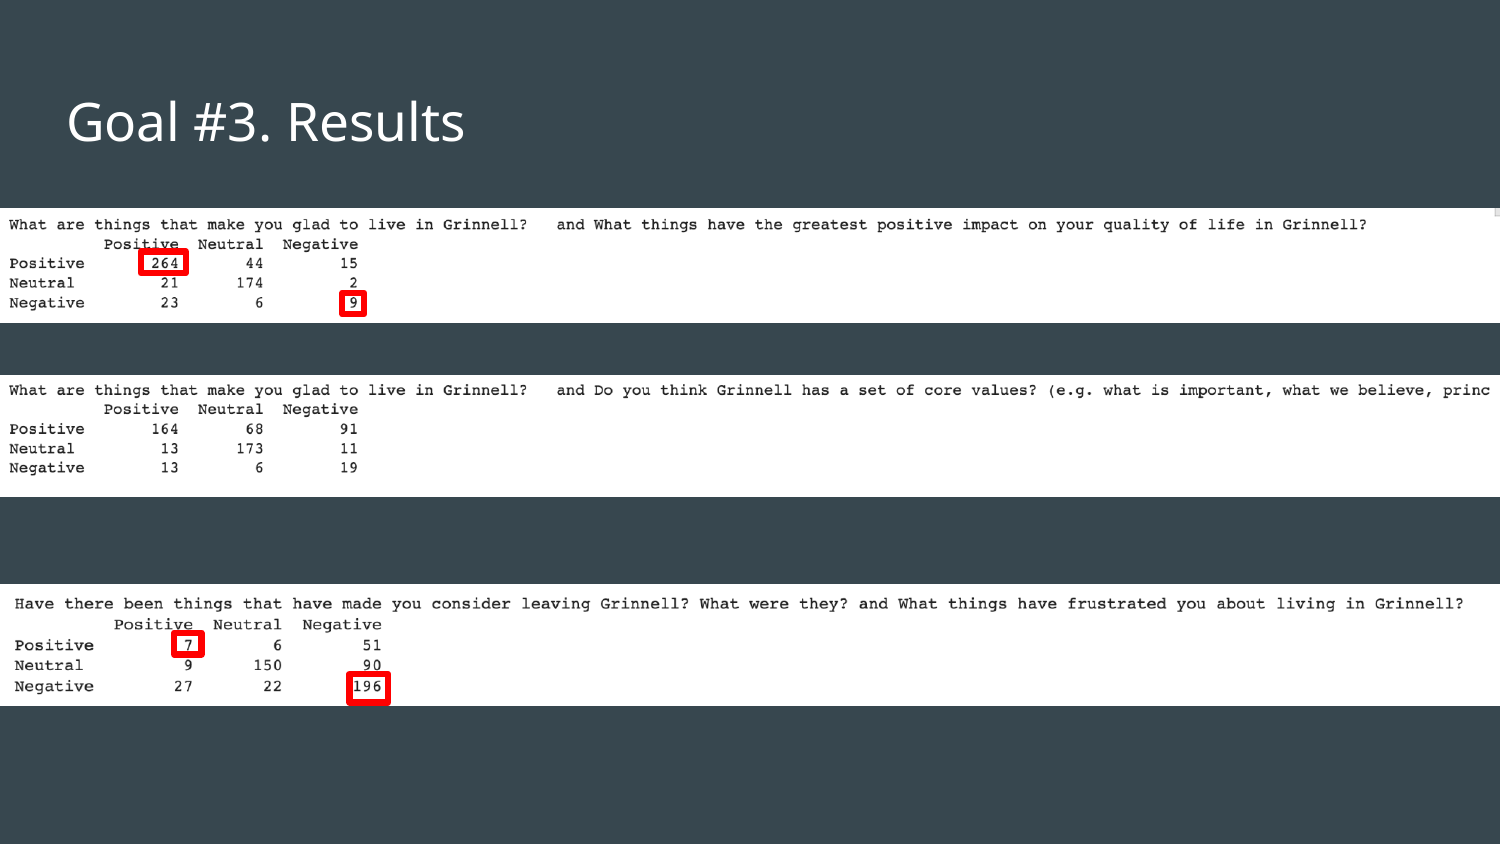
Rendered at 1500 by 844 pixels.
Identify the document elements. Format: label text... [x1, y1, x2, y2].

picture [0, 208, 1500, 323]
picture [0, 374, 1500, 498]
title Goal #3. Results [51, 72, 1449, 167]
picture [0, 583, 1500, 706]
